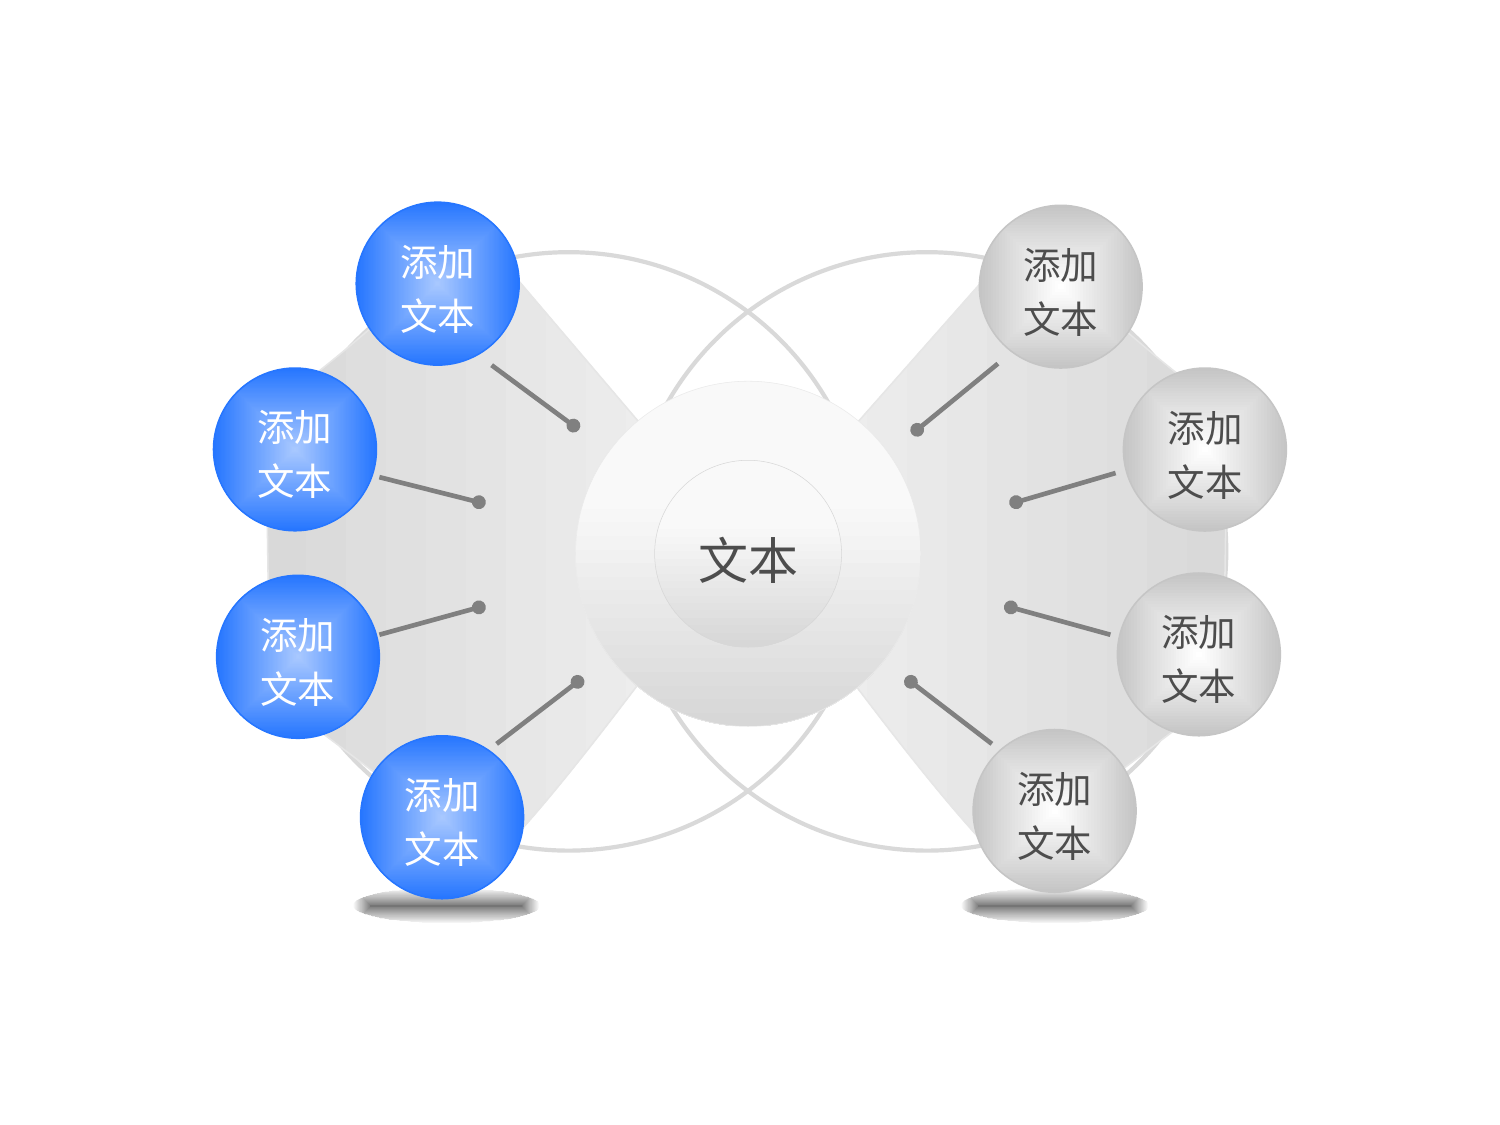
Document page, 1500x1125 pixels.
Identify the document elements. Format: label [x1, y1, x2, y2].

text_box [213, 201, 1287, 923]
